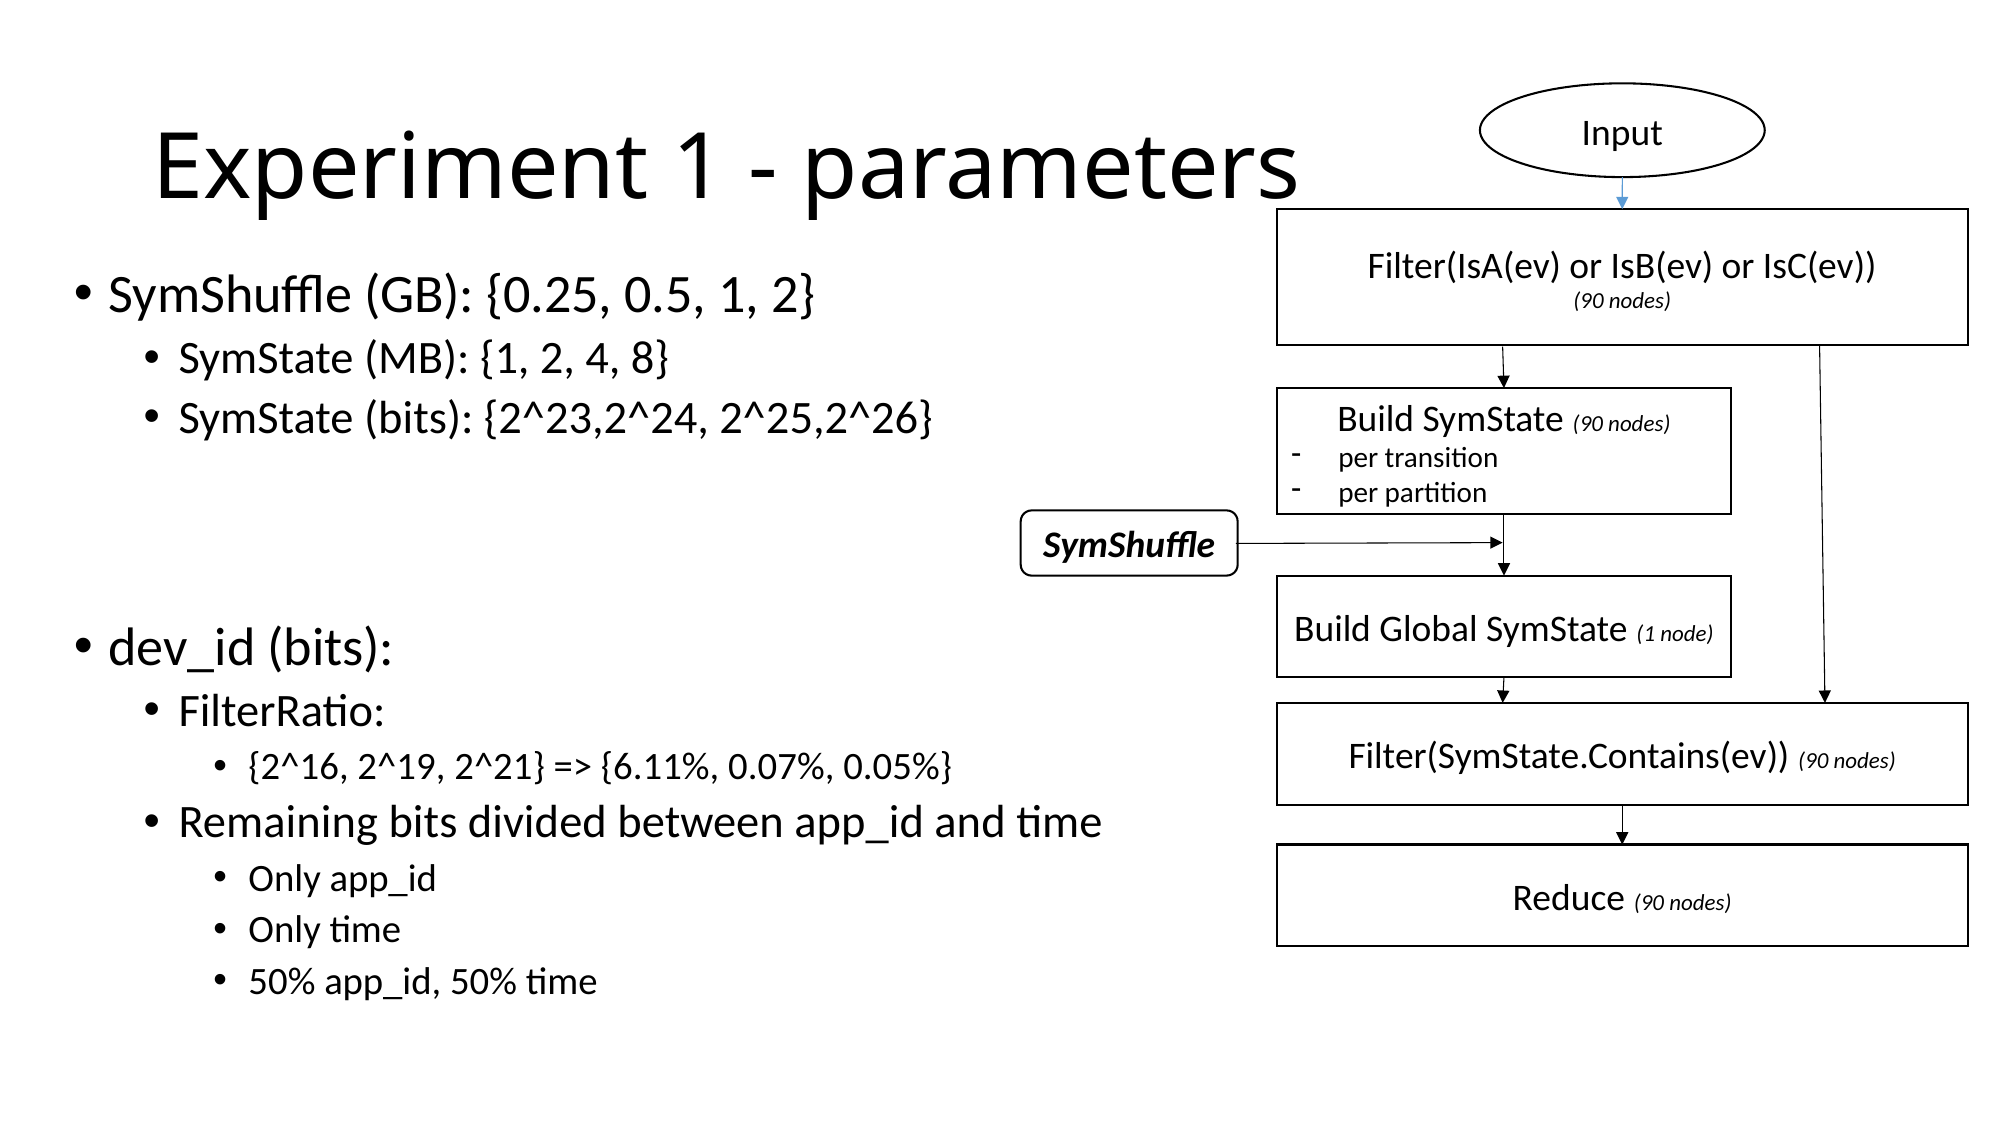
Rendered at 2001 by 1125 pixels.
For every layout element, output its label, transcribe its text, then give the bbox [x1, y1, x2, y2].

text_box Reduce (90 nodes) [1276, 843, 1969, 947]
text_box Build Global SymState (1 node) [1276, 575, 1732, 678]
text_box Build SymState (90 nodes) per transition per partition [1276, 387, 1732, 515]
list SymShuffle (GB): {0.25, 0.5, 1, 2} SymState (MB): {1, 2, 4, 8} SymState (bits): {2^23,2^24, 2^25,2^26} dev_id (bits): FilterRatio: {2^16, 2^19, 2^21} => {6.11%, 0.07%, 0.05%} Remaining bits divided between app_id and time Only app_id Only time 50% app_id, 50% time [58, 258, 1863, 1014]
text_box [1819, 345, 1826, 703]
text_box Filter(SymState.Contains(ev)) (90 nodes) [1276, 702, 1969, 806]
text_box Filter(IsA(ev) or IsB(ev) or IsC(ev)) (90 nodes) [1276, 208, 1969, 346]
text_box SymShuffle [1019, 509, 1239, 577]
text_box Input [1478, 82, 1766, 179]
title Experiment 1 - parameters [137, 59, 1863, 258]
